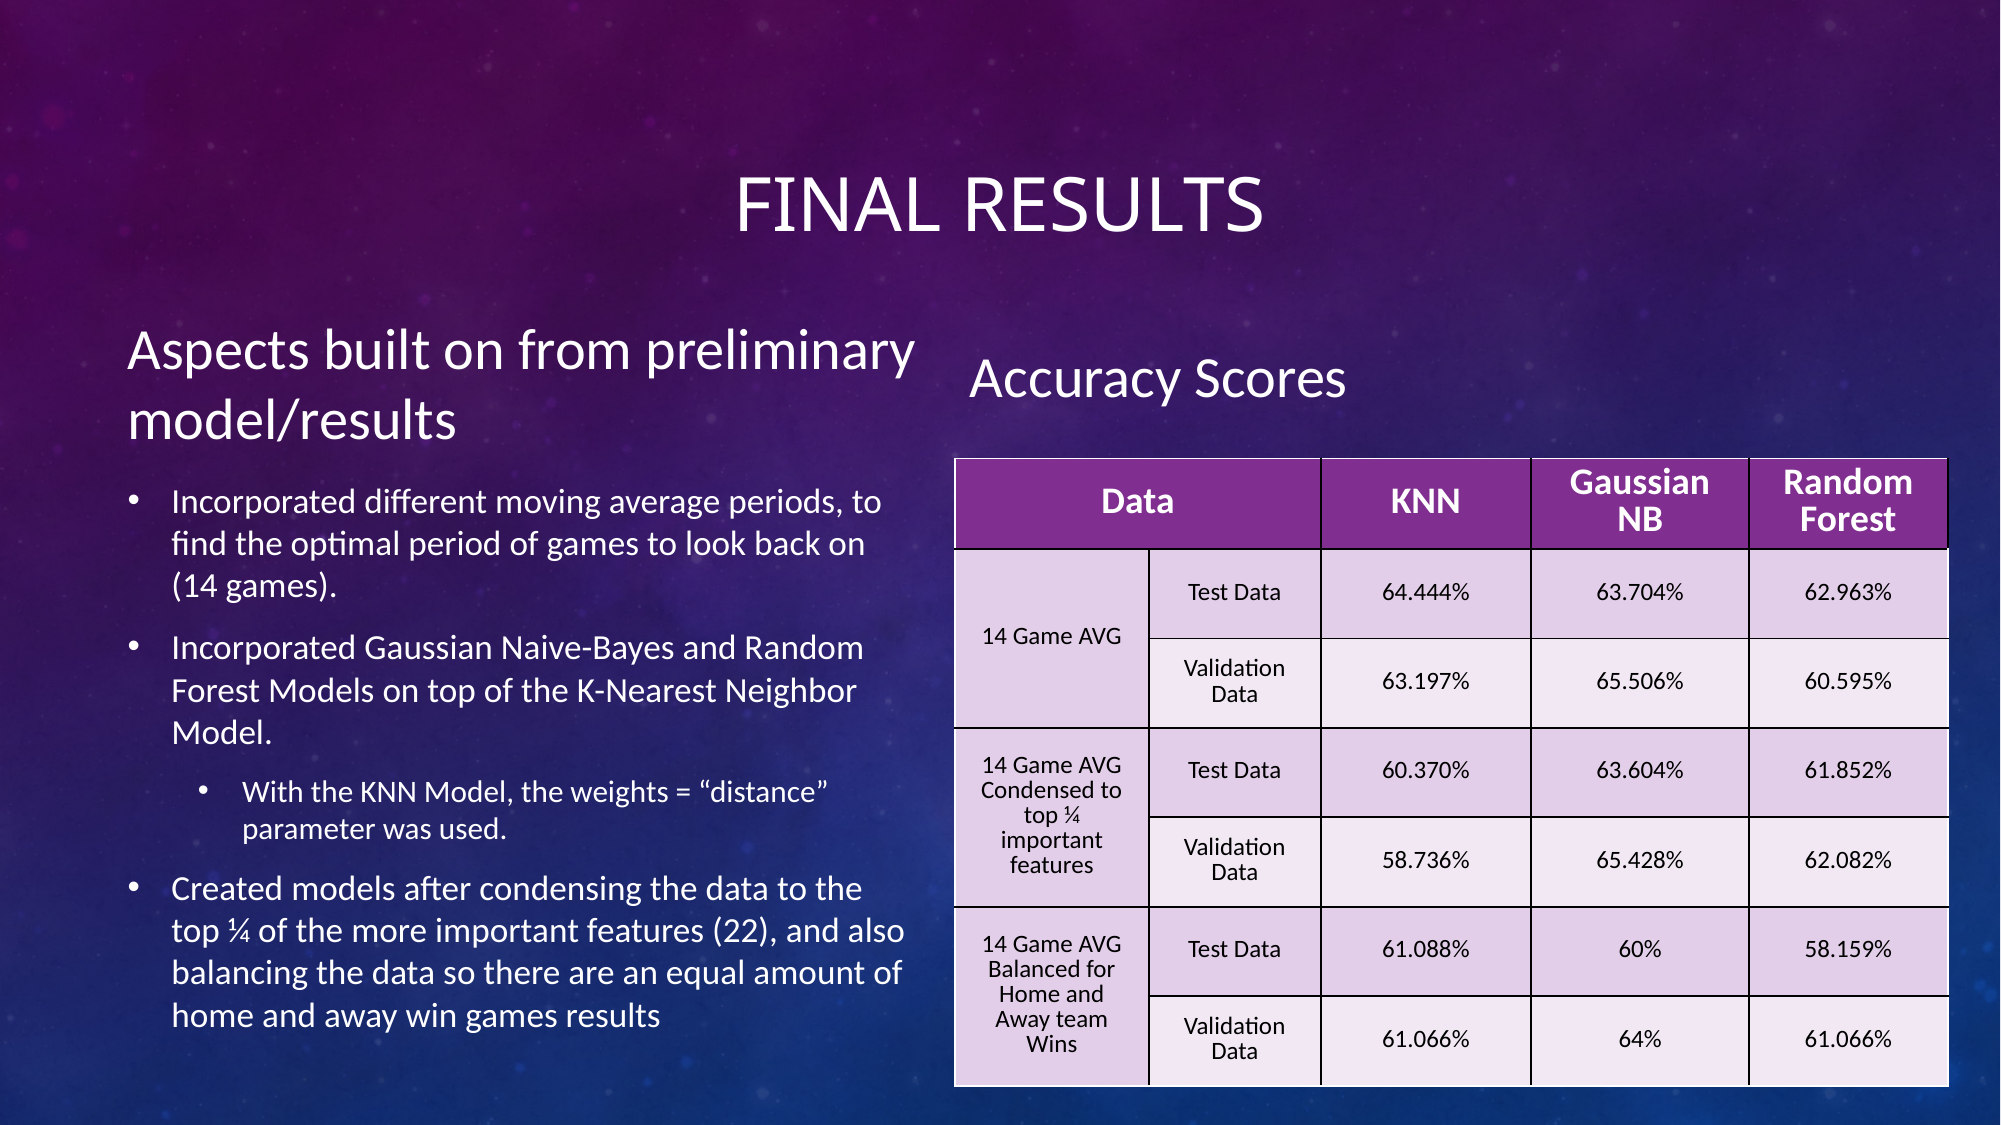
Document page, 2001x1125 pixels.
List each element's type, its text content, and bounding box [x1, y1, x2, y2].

table_cell Test Data [1150, 908, 1320, 995]
table_cell 62.082% [1750, 818, 1947, 906]
table_header Random Forest [1750, 459, 1947, 548]
table_header KNN [1322, 459, 1530, 548]
table_cell 14 Game AVG Balanced for Home and Away team Wins [956, 908, 1148, 1085]
title Final Results [169, 82, 1831, 322]
table_cell Test Data [1150, 729, 1320, 816]
table_cell 14 Game AVG [956, 550, 1148, 727]
picture [0, 0, 2001, 1125]
table_cell 14 Game AVG Condensed to top ¼ important features [956, 729, 1148, 906]
table_cell Validation Data [1150, 639, 1320, 727]
table_cell 65.428% [1532, 818, 1748, 906]
table_cell 63.604% [1532, 729, 1748, 816]
table_cell Validation Data [1150, 997, 1320, 1085]
table_header Gaussian NB [1532, 459, 1748, 548]
list Incorporated different moving average periods, to find the optimal period of games to look back on (14 games). Incorporated Gaussian Naive-Bayes and Random Forest Models on top of the K-Nearest Neighbor Model. With the KNN Model, the weights = “distance” parameter was used. Created models after condensing the data to the top ¼ of the more important features (22), and also balancing the data so there are an equal amount of home and away win games results [112, 470, 933, 1043]
table_cell Test Data [1150, 550, 1320, 638]
table_cell 61.852% [1750, 729, 1947, 816]
table_cell 61.066% [1750, 997, 1947, 1085]
table_cell 58.736% [1322, 818, 1530, 906]
table_cell 64.444% [1322, 550, 1530, 638]
table_cell 65.506% [1532, 639, 1748, 727]
table_cell 62.963% [1750, 550, 1947, 638]
table_cell 60.370% [1322, 729, 1530, 816]
table_cell 63.197% [1322, 639, 1530, 727]
table_header Data [956, 459, 1320, 548]
table_cell 64% [1532, 997, 1748, 1085]
table_cell 60.595% [1750, 639, 1947, 727]
table_cell 58.159% [1750, 908, 1947, 995]
table_cell 61.088% [1322, 908, 1530, 995]
list Accuracy Scores [955, 321, 1775, 417]
table_cell 63.704% [1532, 550, 1748, 638]
list Aspects built on from preliminary model/results [112, 363, 933, 459]
table_cell 61.066% [1322, 997, 1530, 1085]
table_cell 60% [1532, 908, 1748, 995]
table_cell Validation Data [1150, 818, 1320, 906]
